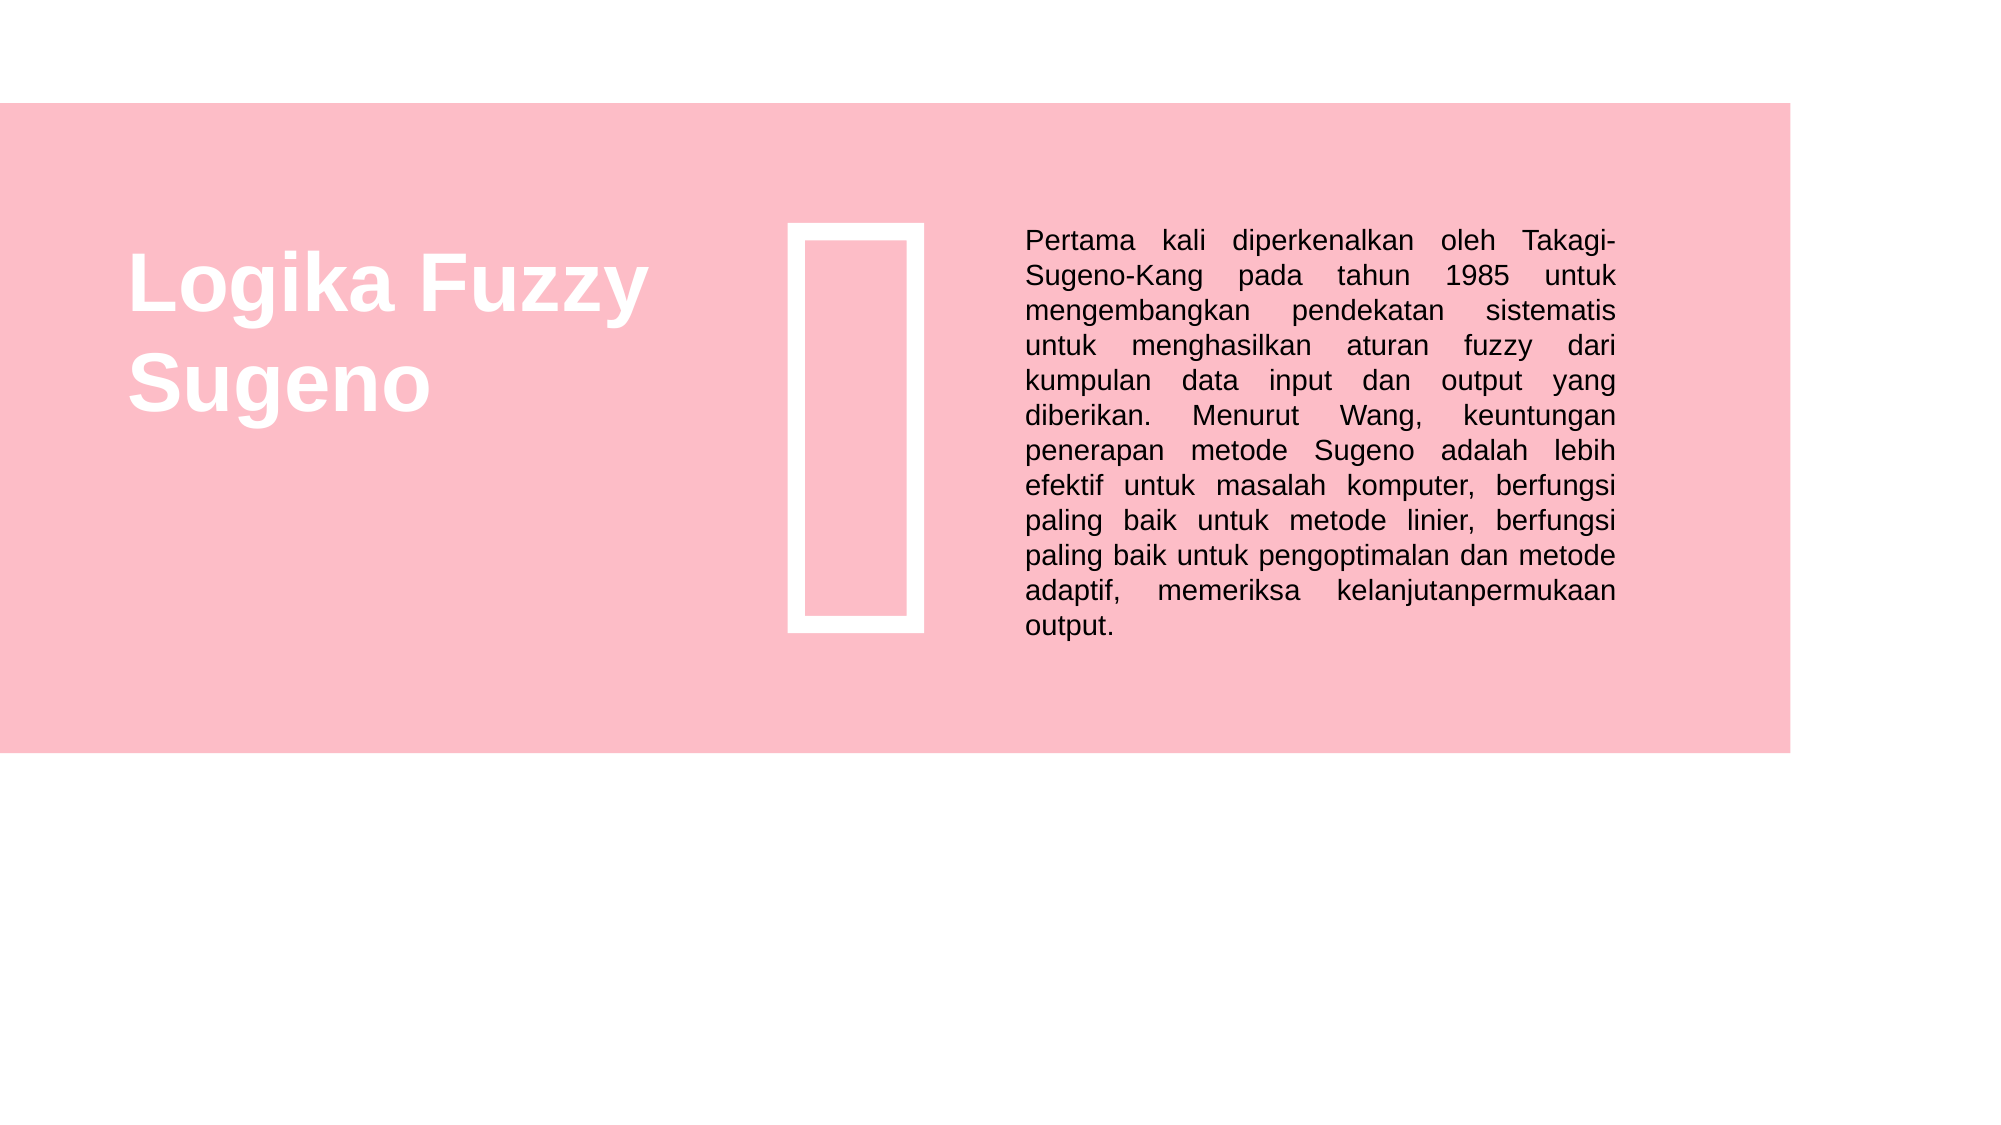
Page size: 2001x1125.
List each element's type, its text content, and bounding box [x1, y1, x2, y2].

text_box [0, 102, 1791, 754]
text_box [787, 222, 925, 634]
text_box Logika Fuzzy Sugeno [112, 221, 735, 436]
text_box Pertama kali diperkenalkan oleh Takagi-Sugeno-Kang pada tahun 1985 untuk mengembangkan pendekatan sistematis untuk menghasilkan aturan fuzzy dari kumpulan data input dan output yang diberikan. Menurut Wang, keuntungan penerapan metode Sugeno adalah lebih efektif untuk masalah komputer, berfungsi paling baik untuk metode linier, berfungsi paling baik untuk pengoptimalan dan metode adaptif, memeriksa kelanjutanpermukaan output. [1010, 214, 1632, 649]
